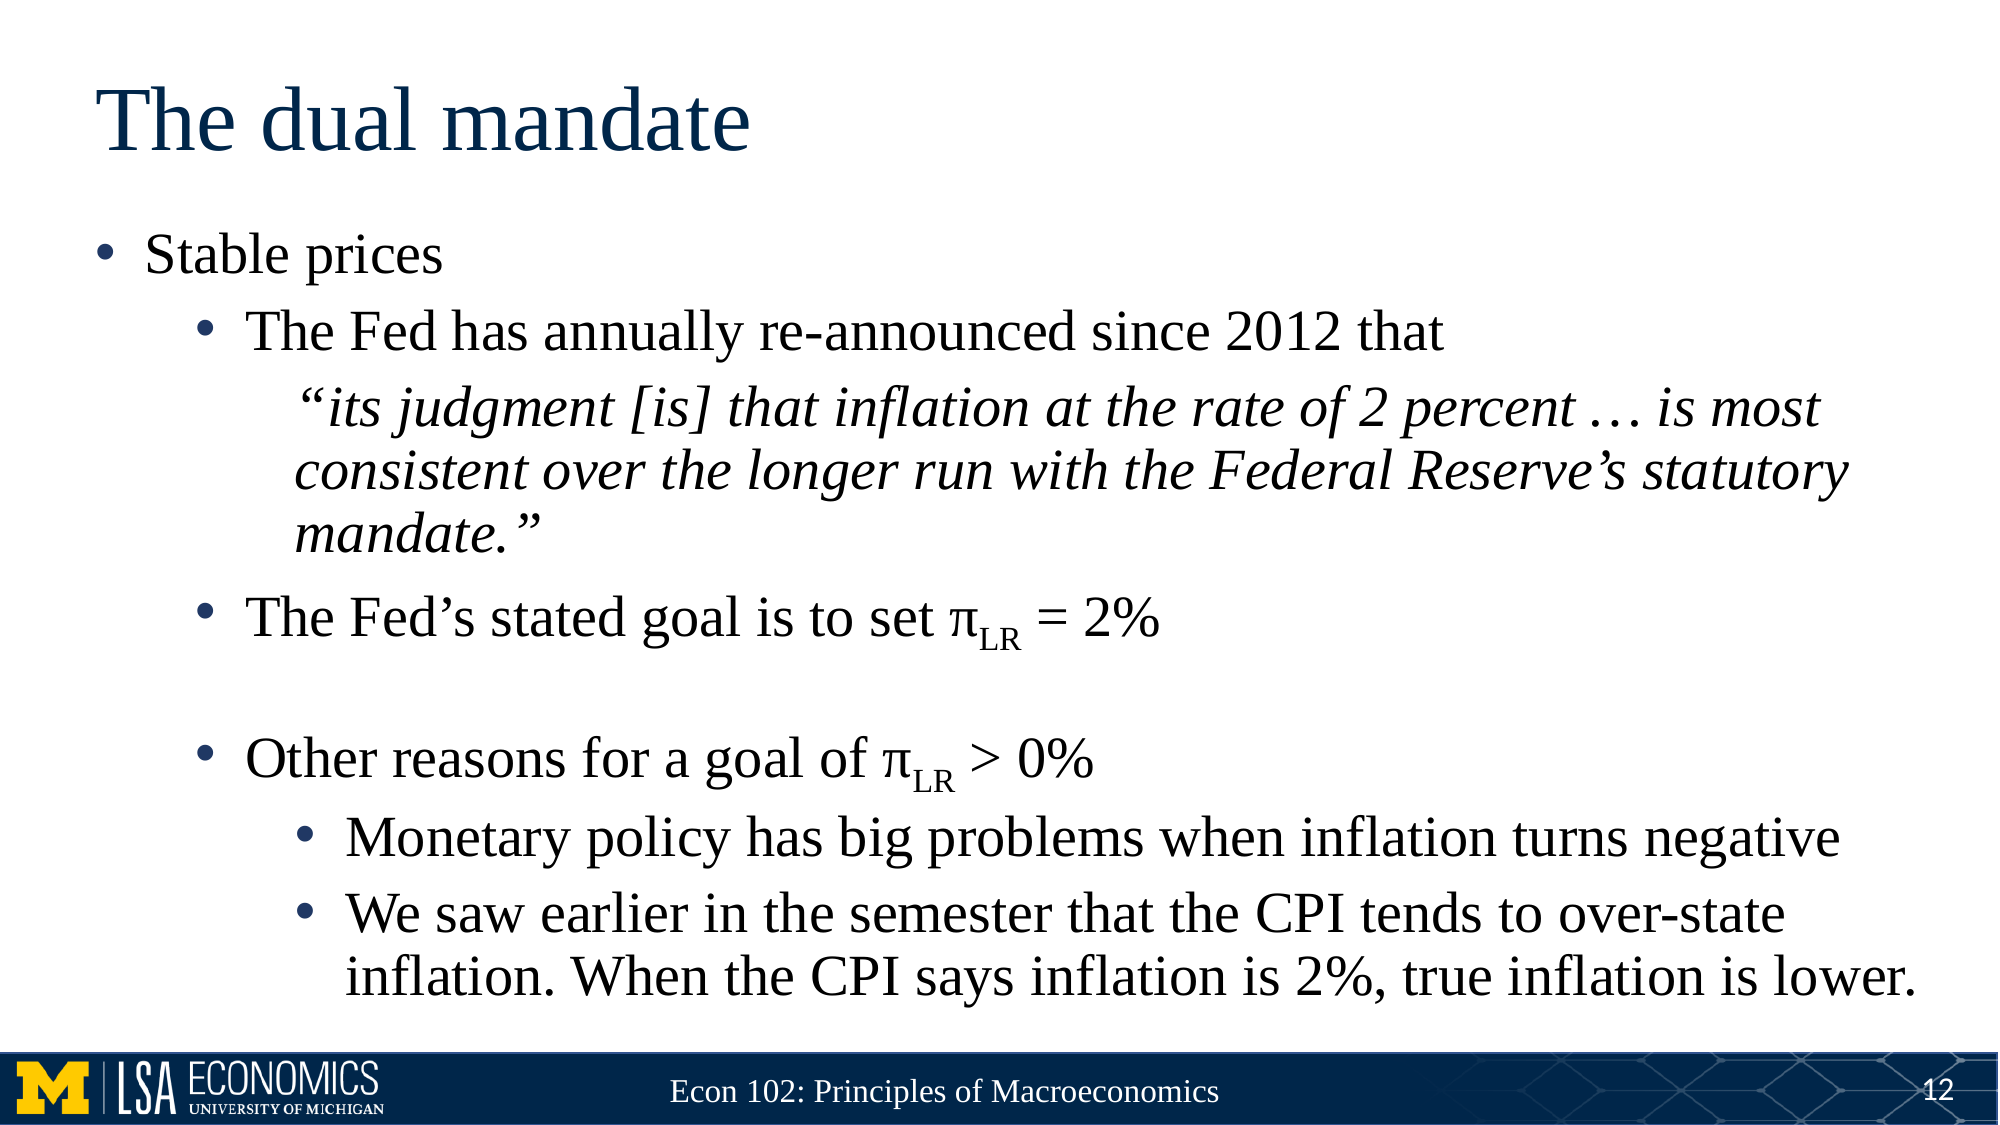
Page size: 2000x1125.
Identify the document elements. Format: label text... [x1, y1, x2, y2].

title The dual mandate [75, 59, 1925, 182]
slide_number 12 [1834, 1057, 1975, 1117]
footer Econ 102: Principles of Macroeconomics [607, 1059, 1283, 1120]
list Stable prices The Fed has annually re-announced since 2012 that “its judgment [is] that inflation at the rate of 2 percent … is most consistent over the longer run with the Federal Reserve’s statutory mandate.” The Fed’s stated goal is to set πLR = 2% Other reasons for a goal of πLR > 0% Monetary policy has big problems when inflation turns negative We saw earlier in the semester that the CPI tends to over-state inflation. When the CPI says inflation is 2%, true inflation is lower. [75, 213, 1950, 1021]
picture [1363, 1052, 2000, 1125]
picture [16, 1060, 384, 1115]
